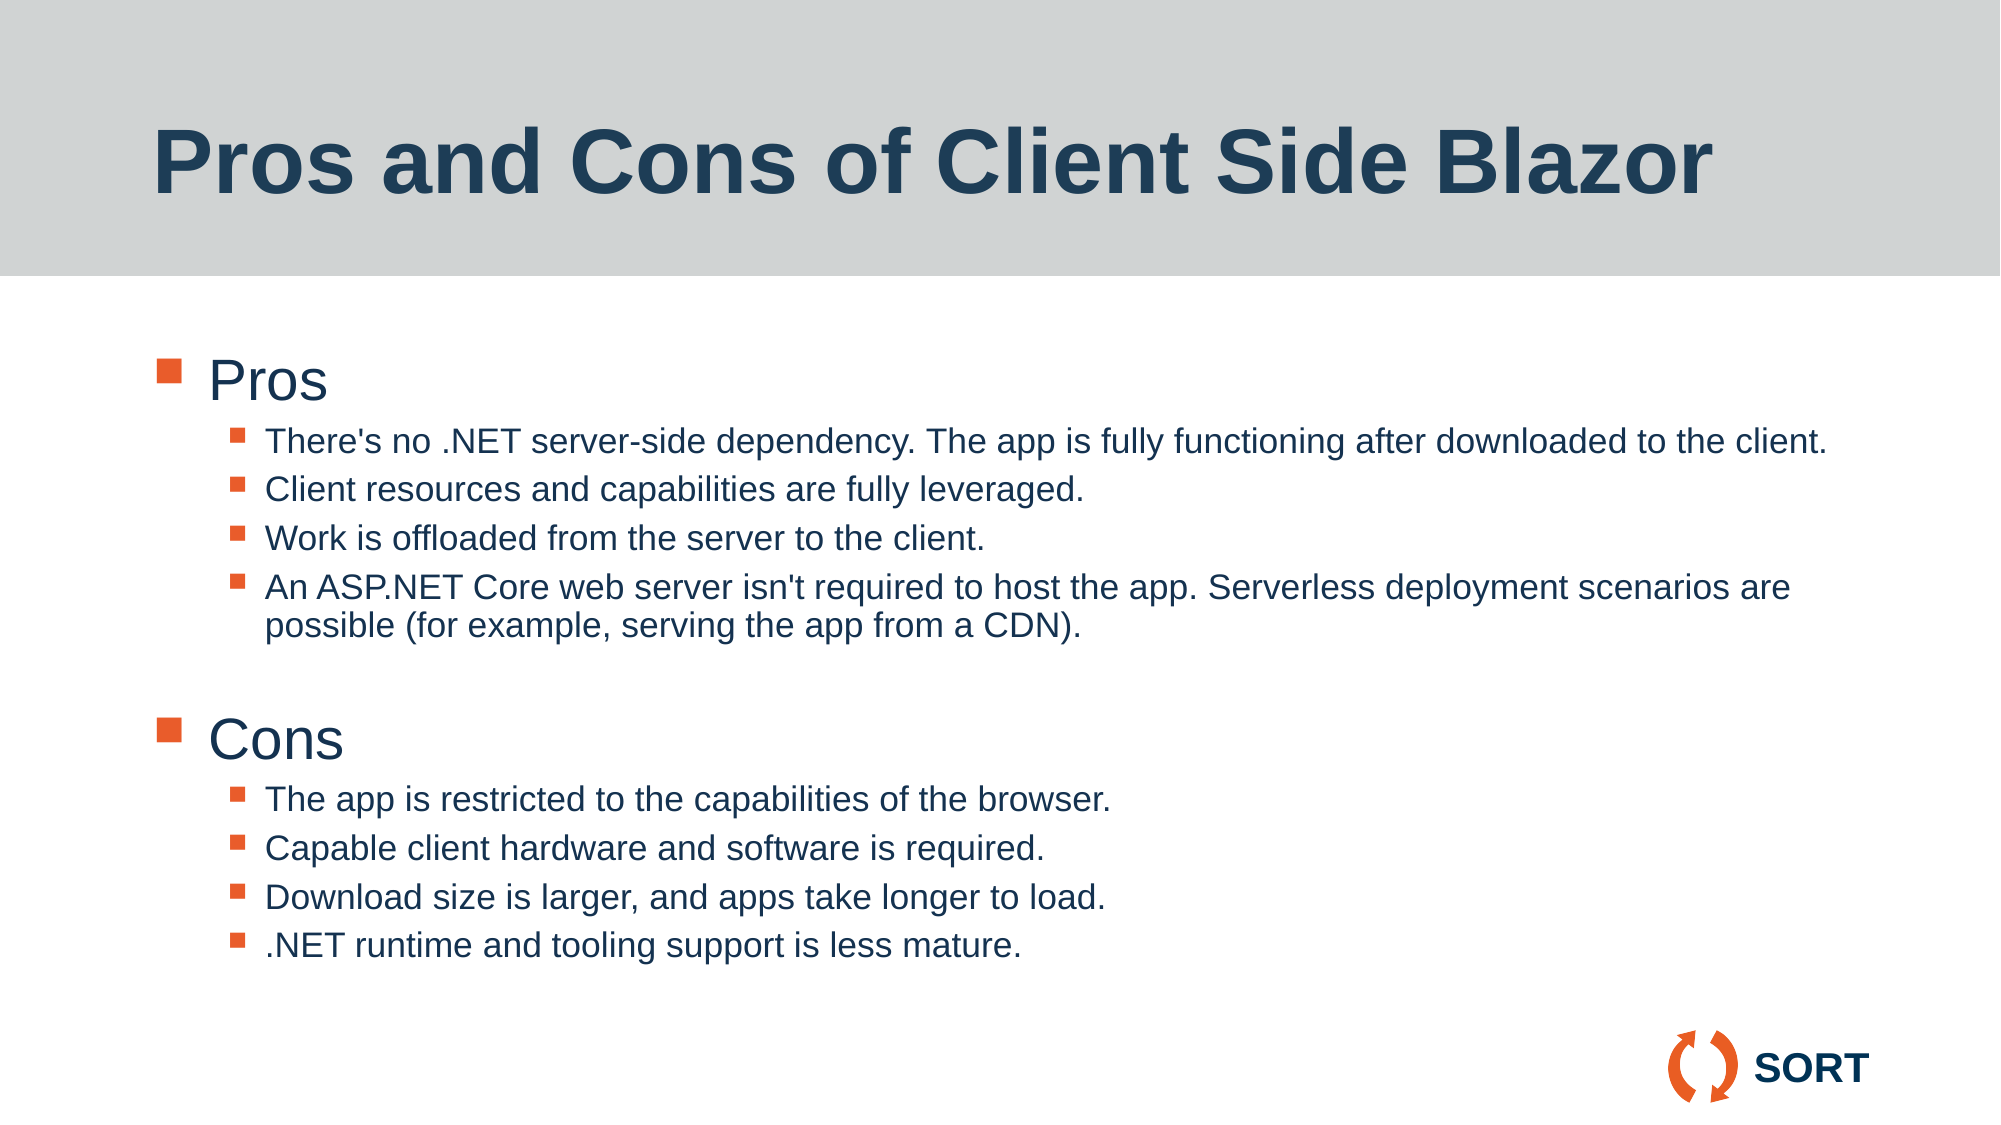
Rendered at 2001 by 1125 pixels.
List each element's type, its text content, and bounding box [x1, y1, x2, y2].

title Pros and Cons of Client Side Blazor [137, 58, 1863, 269]
list Pros There's no .NET server-side dependency. The app is fully functioning after downloaded to the client. Client resources and capabilities are fully leveraged. Work is offloaded from the server to the client. An ASP.NET Core web server isn't required to host the app. Serverless deployment scenarios are possible (for example, serving the app from a CDN). Cons The app is restricted to the capabilities of the browser. Capable client hardware and software is required. Download size is larger, and apps take longer to load. .NET runtime and tooling support is less mature. [137, 299, 1863, 1015]
picture [1668, 1030, 1738, 1103]
